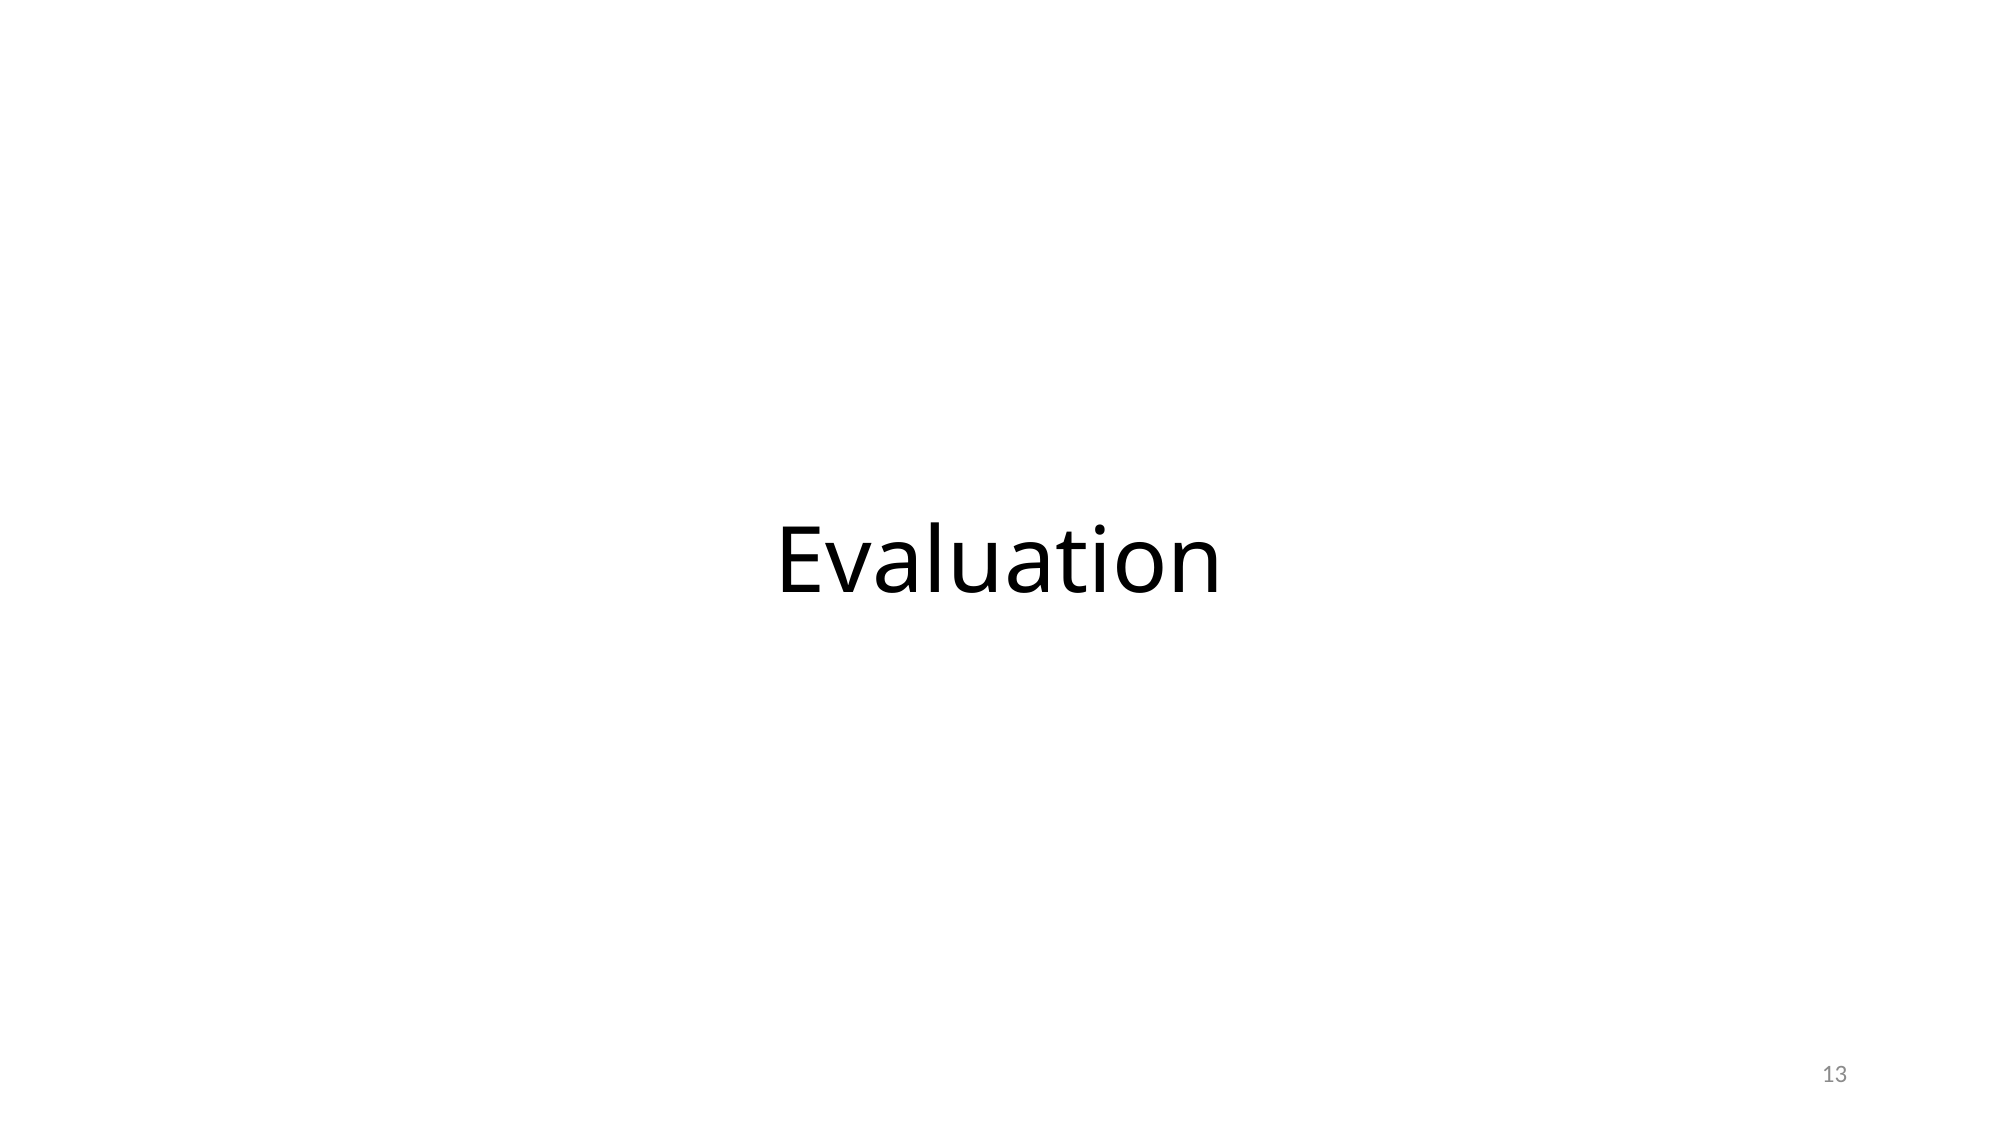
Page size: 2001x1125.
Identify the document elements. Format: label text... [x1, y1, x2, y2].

slide_number 13 [1412, 1042, 1863, 1103]
title Evaluation [137, 453, 1863, 672]
